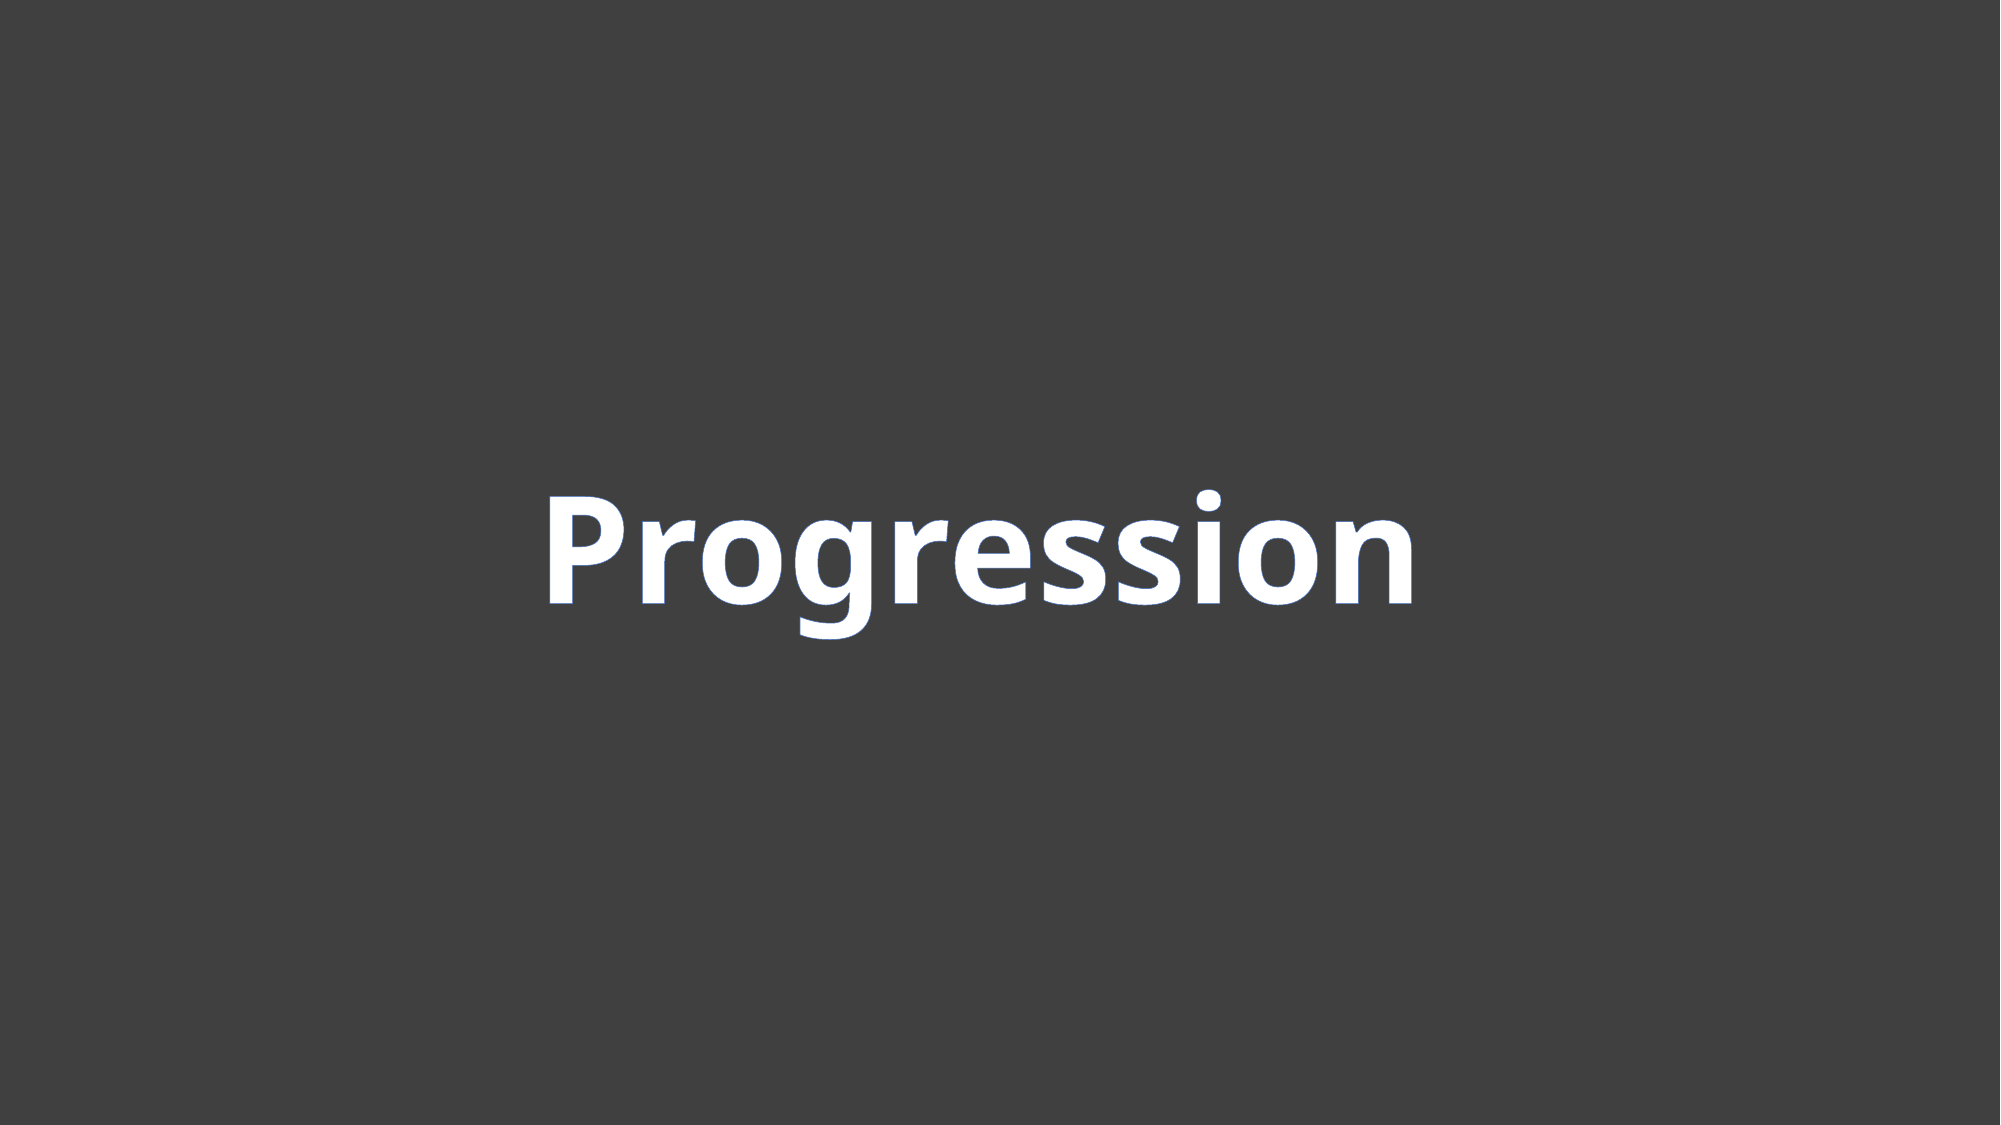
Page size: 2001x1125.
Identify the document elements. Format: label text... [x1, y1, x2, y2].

text_box Progression [521, 446, 1439, 642]
